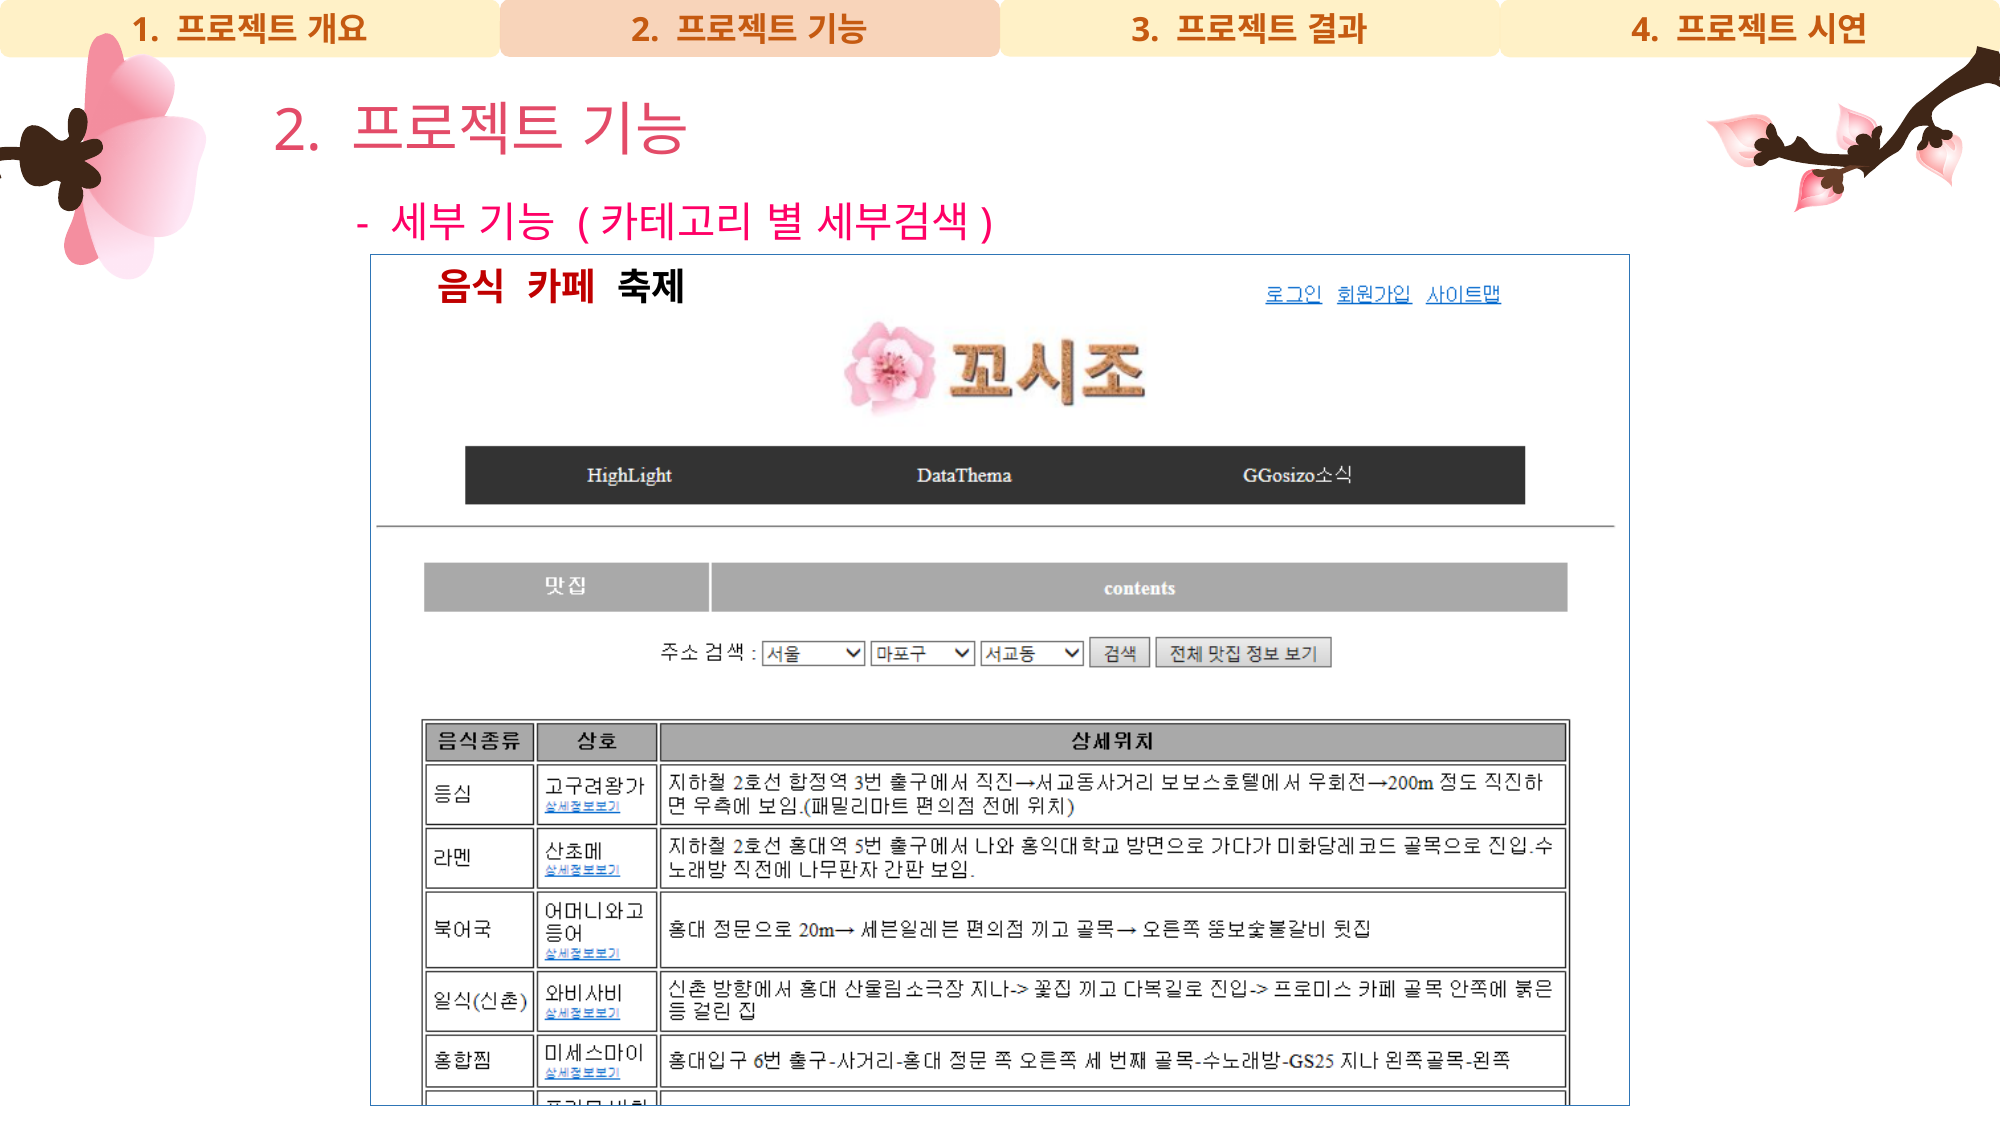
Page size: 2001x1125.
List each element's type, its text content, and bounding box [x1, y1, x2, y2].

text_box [0, 0, 2000, 58]
picture [1708, 61, 2000, 204]
text_box - 세부 기능 (카테고리 별 세부검색) [330, 188, 1008, 254]
picture [0, 44, 206, 296]
picture [369, 254, 1630, 1106]
text_box 2. 프로젝트 기능 [258, 84, 704, 170]
